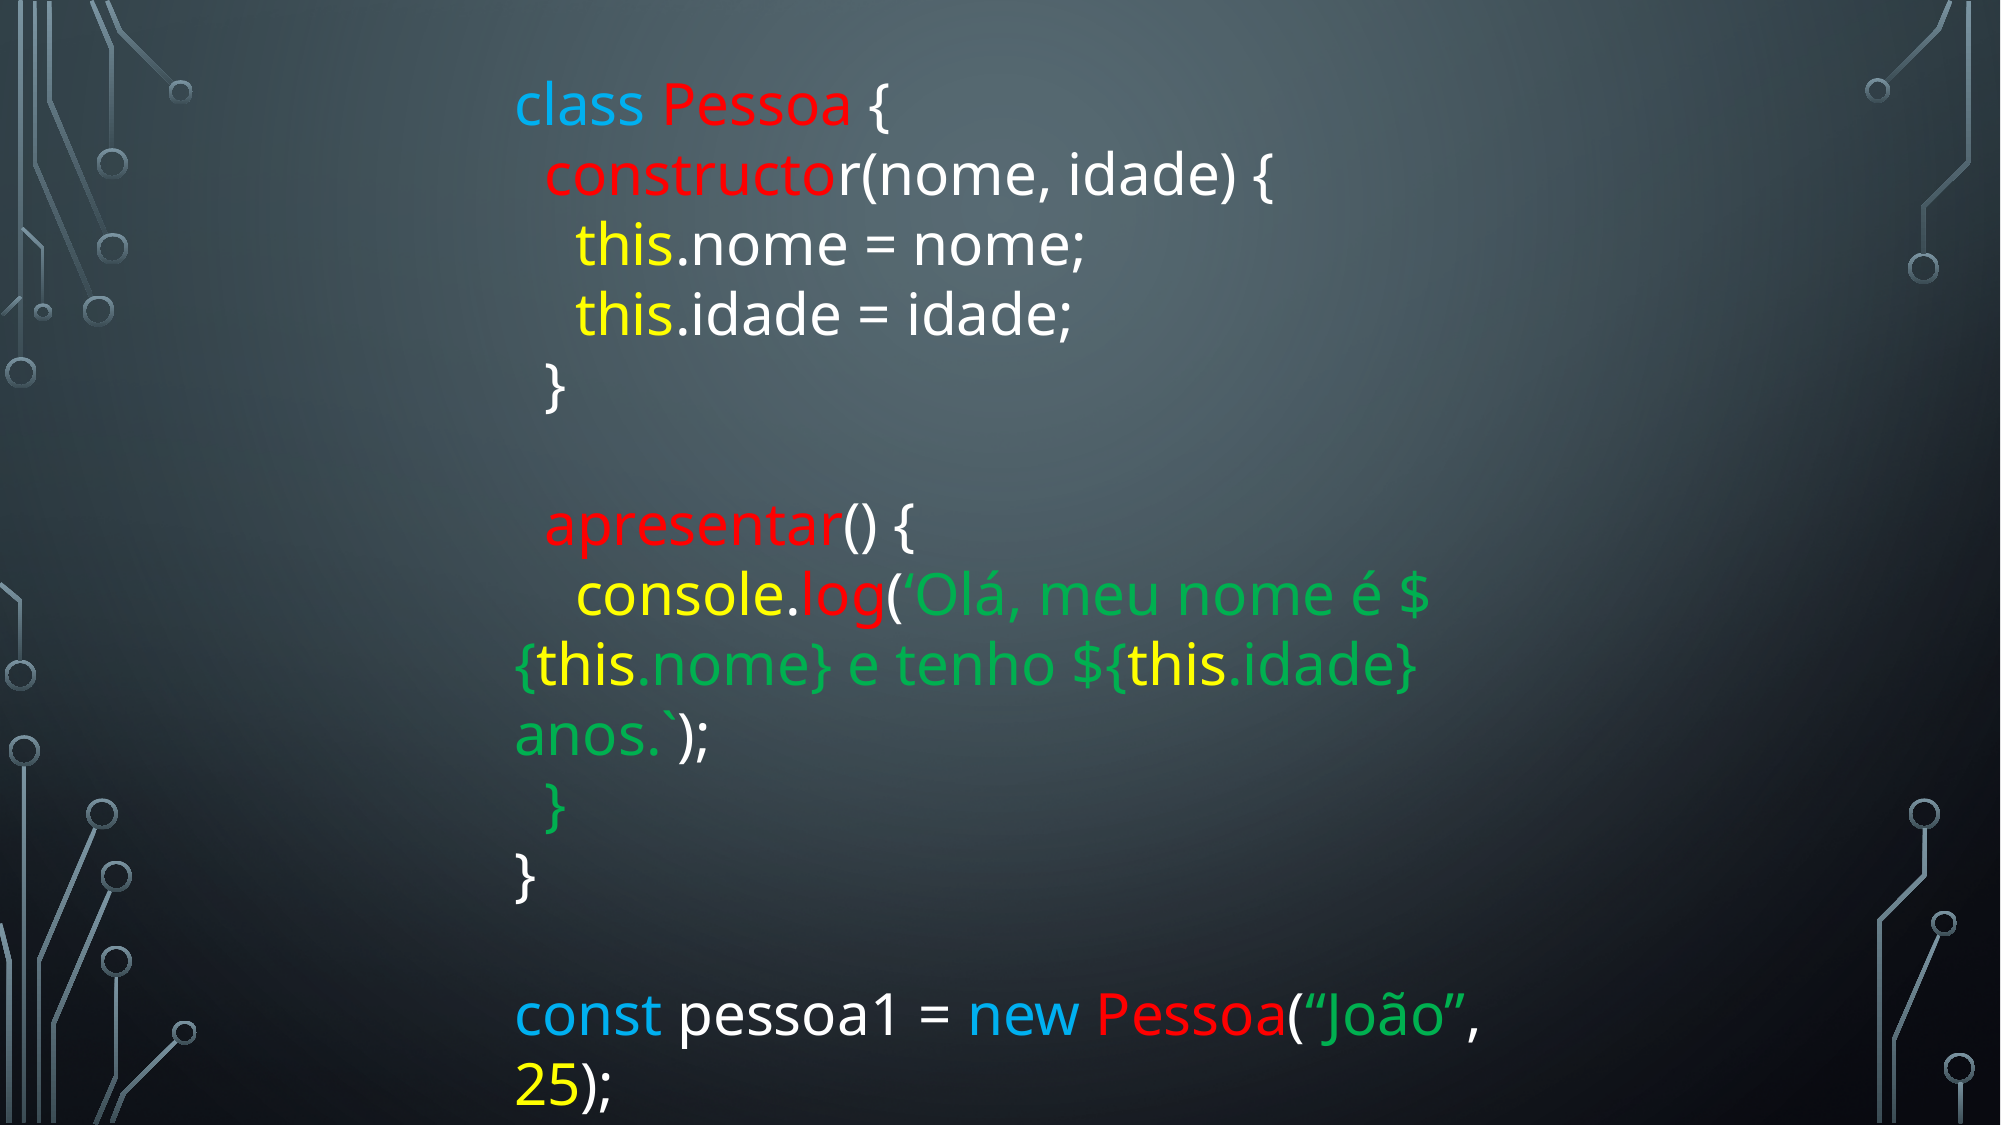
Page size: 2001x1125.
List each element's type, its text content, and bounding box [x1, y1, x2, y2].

text_box class Pessoa { constructor(nome, idade) { this.nome = nome; this.idade = idade; } apresentar() { console.log(‘Olá, meu nome é ${this.nome} e tenho ${this.idade} anos.`); } } const pessoa1 = new Pessoa(“João”, 25); pessoa1.apresentar(); [499, 60, 1501, 1125]
